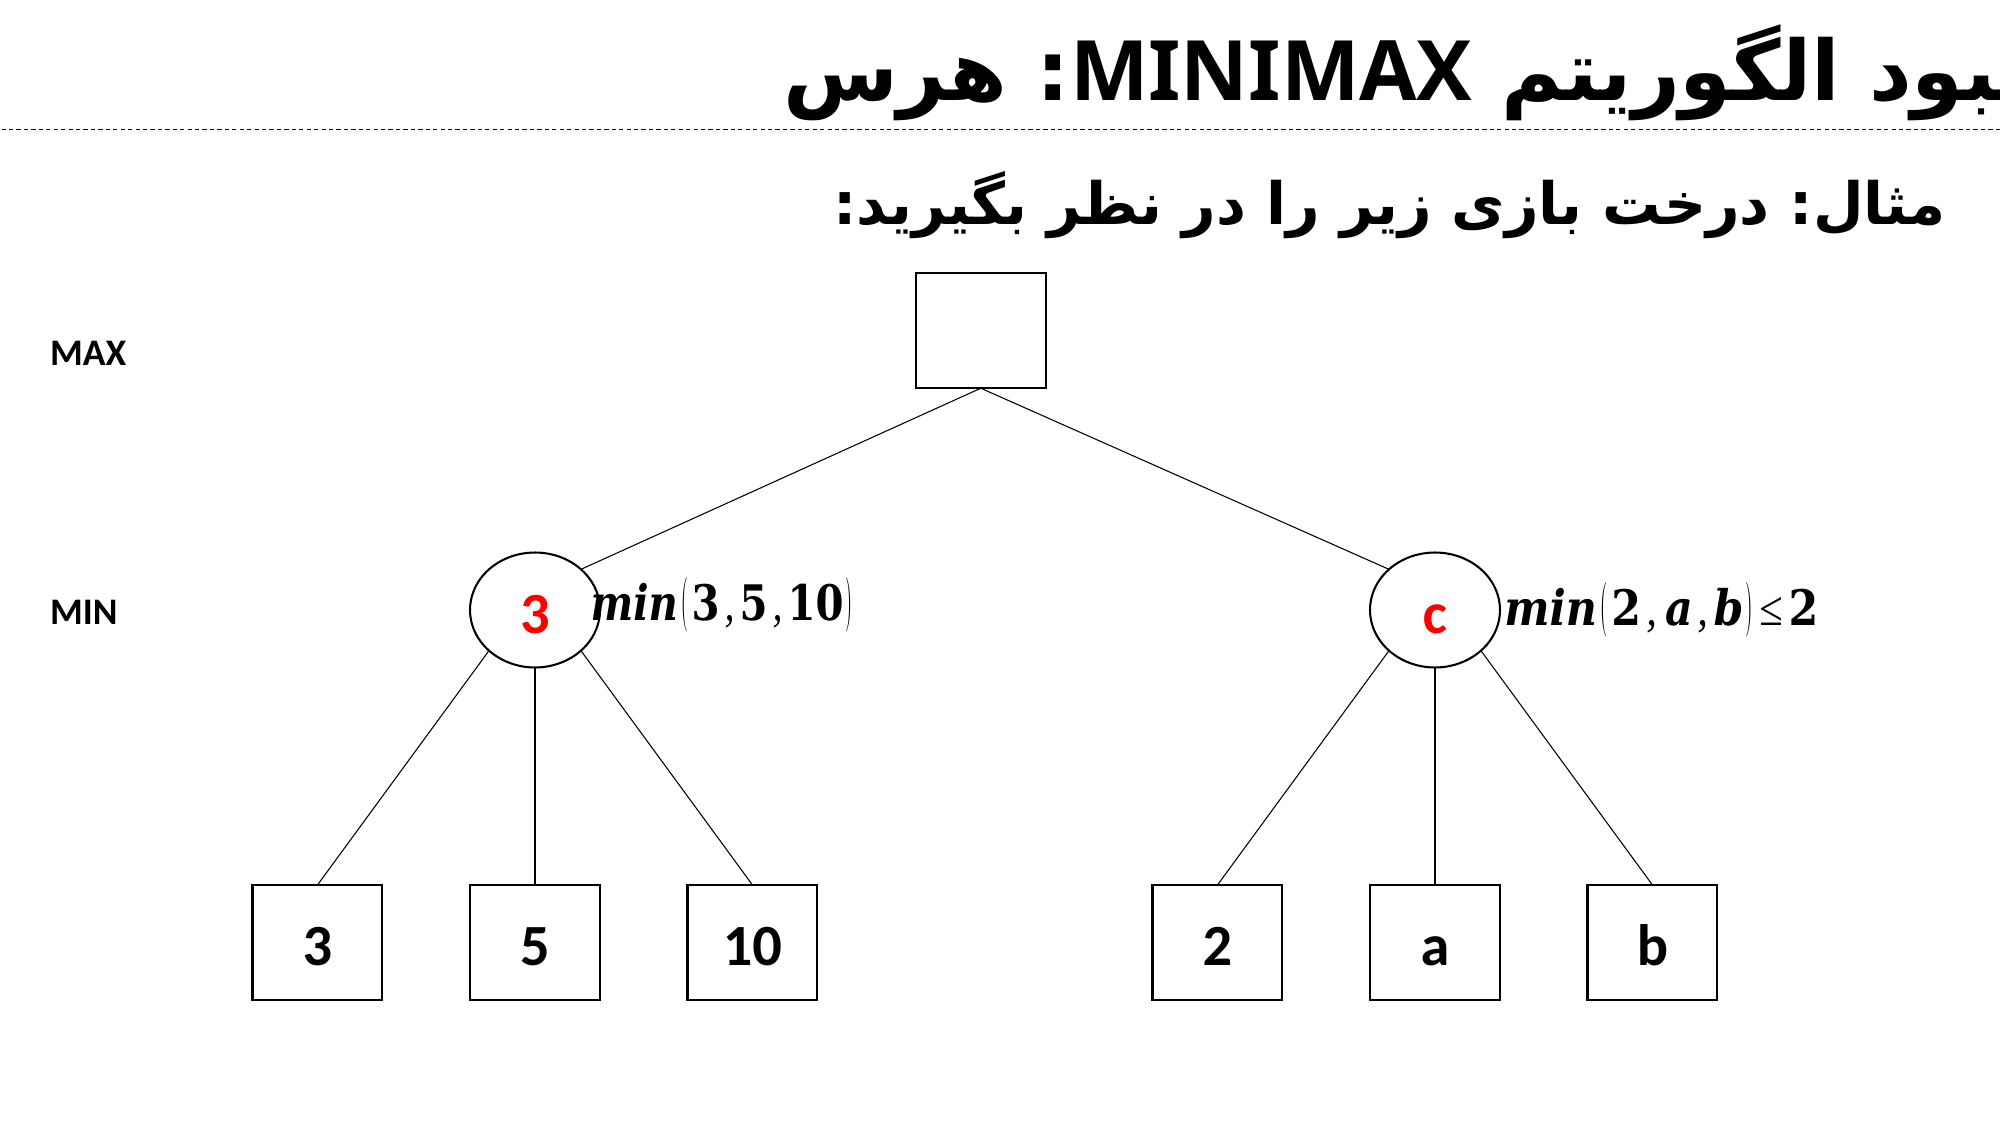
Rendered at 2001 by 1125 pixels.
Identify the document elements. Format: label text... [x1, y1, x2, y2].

text_box MAX [35, 320, 142, 381]
text_box a [1369, 884, 1501, 1001]
text_box 5 [469, 884, 601, 1001]
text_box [317, 650, 490, 885]
text_box [915, 272, 1047, 388]
text_box 3 [251, 884, 383, 1001]
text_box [580, 650, 753, 885]
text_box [1480, 650, 1653, 885]
text_box 3 [468, 551, 601, 669]
text_box مثال: درخت بازی زیر را در نظر بگیرید: [157, 159, 1961, 244]
text_box 2 [1151, 884, 1283, 1001]
text_box b [1586, 884, 1718, 1001]
text_box c [1368, 551, 1502, 669]
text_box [1217, 650, 1390, 885]
text_box 10 [686, 884, 818, 1001]
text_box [580, 388, 980, 570]
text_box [980, 388, 1389, 570]
text_box MIN [35, 579, 133, 640]
